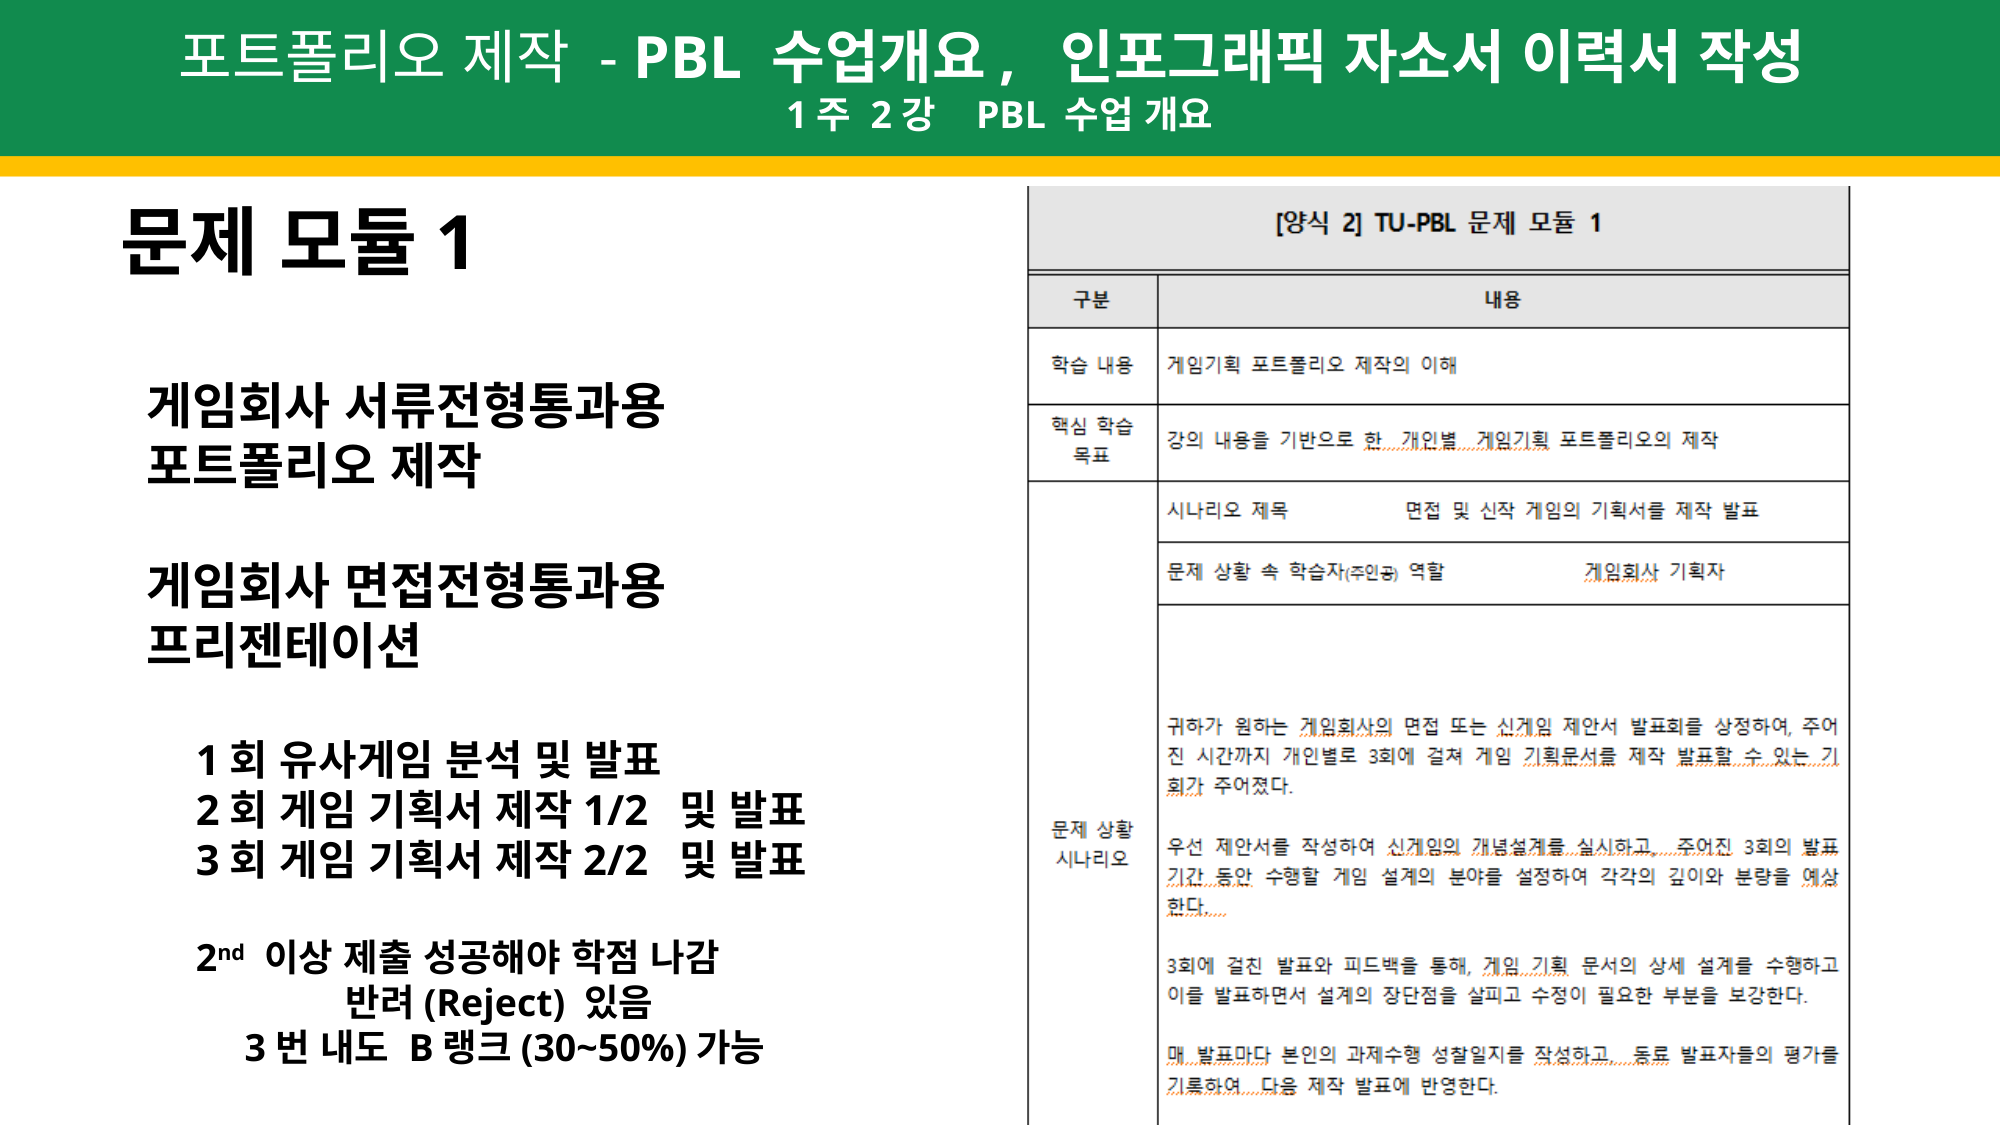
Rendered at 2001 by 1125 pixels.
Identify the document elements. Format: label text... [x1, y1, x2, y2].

slide_number 11 [1852, 1042, 1863, 1103]
picture [1025, 186, 1852, 1125]
text_box 문제 모듈1 게임회사 서류전형통과용 포트폴리오 제작 게임회사 면접전형통과용 프리젠테이션 1회 유사게임 분석 및 발표 2회 게임 기획서 제작1/2 및 발표 3회 게임 기획서 제작2/2 및 발표 2nd 이상 제출 성공해야 학점 나감 반려(Reject) 있음 3번 내도 B랭크(30~50%)가능 [106, 186, 900, 1077]
text_box 포트폴리오 제작 - PBL 수업개요, 인포그래픽 자소서 이력서 작성 1주 2강 PBL 수업 개요 [0, 0, 2000, 157]
